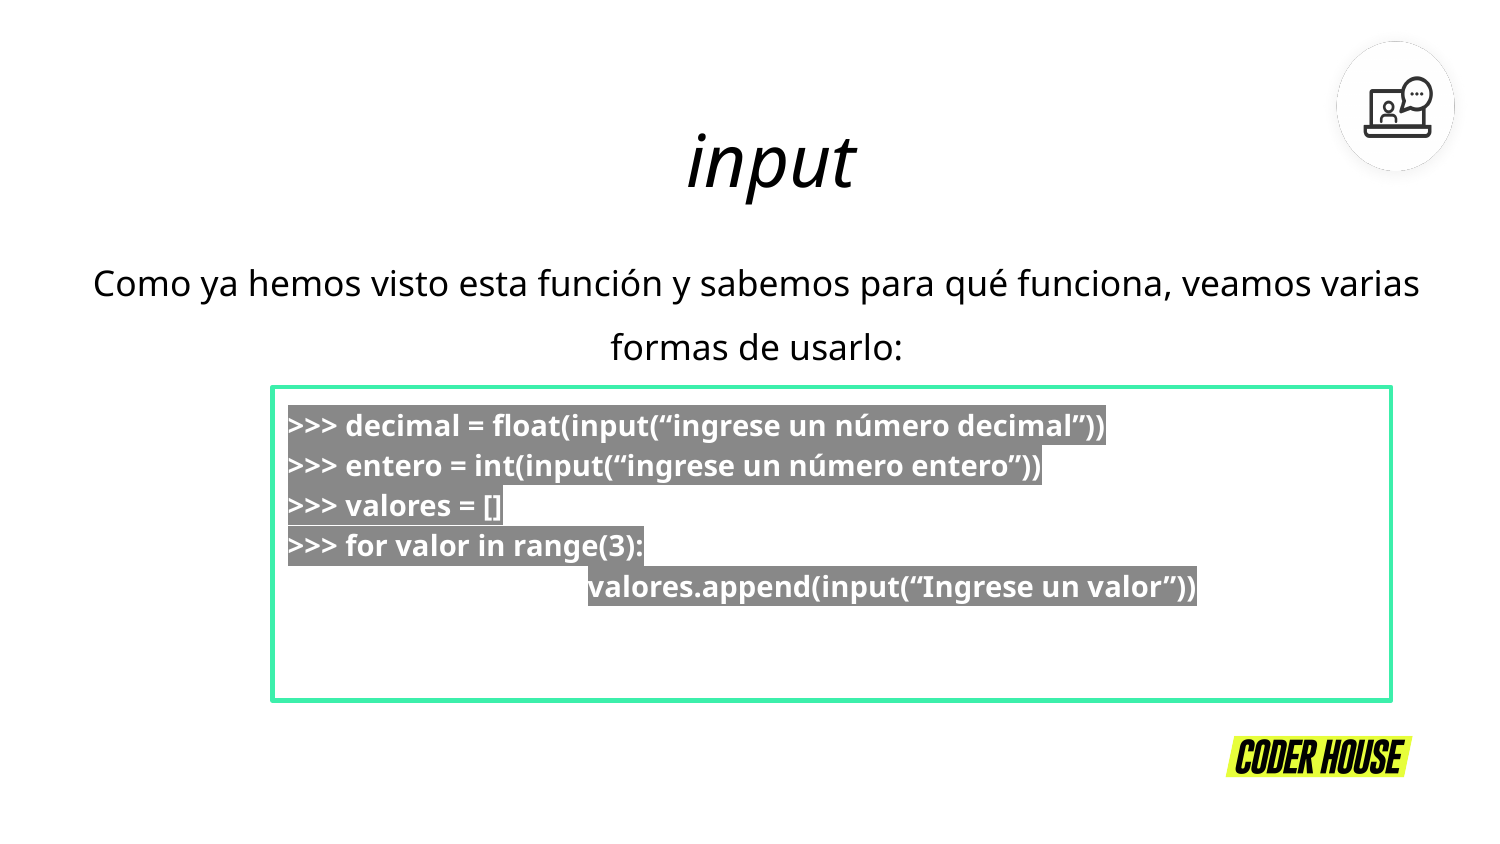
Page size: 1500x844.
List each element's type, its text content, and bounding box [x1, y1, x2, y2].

picture [1322, 25, 1470, 187]
text_box >>> decimal = float(input(“ingrese un número decimal”)) >>> entero = int(input(“ingrese un número entero”)) >>> valores = [] >>> for valor in range(3): valores.append(input(“Ingrese un valor”)) [272, 387, 1392, 701]
text_box Como ya hemos visto esta función y sabemos para qué funciona, veamos varias formas de usarlo: [37, 224, 1477, 383]
text_box input [434, 76, 1108, 224]
picture [1221, 728, 1417, 784]
